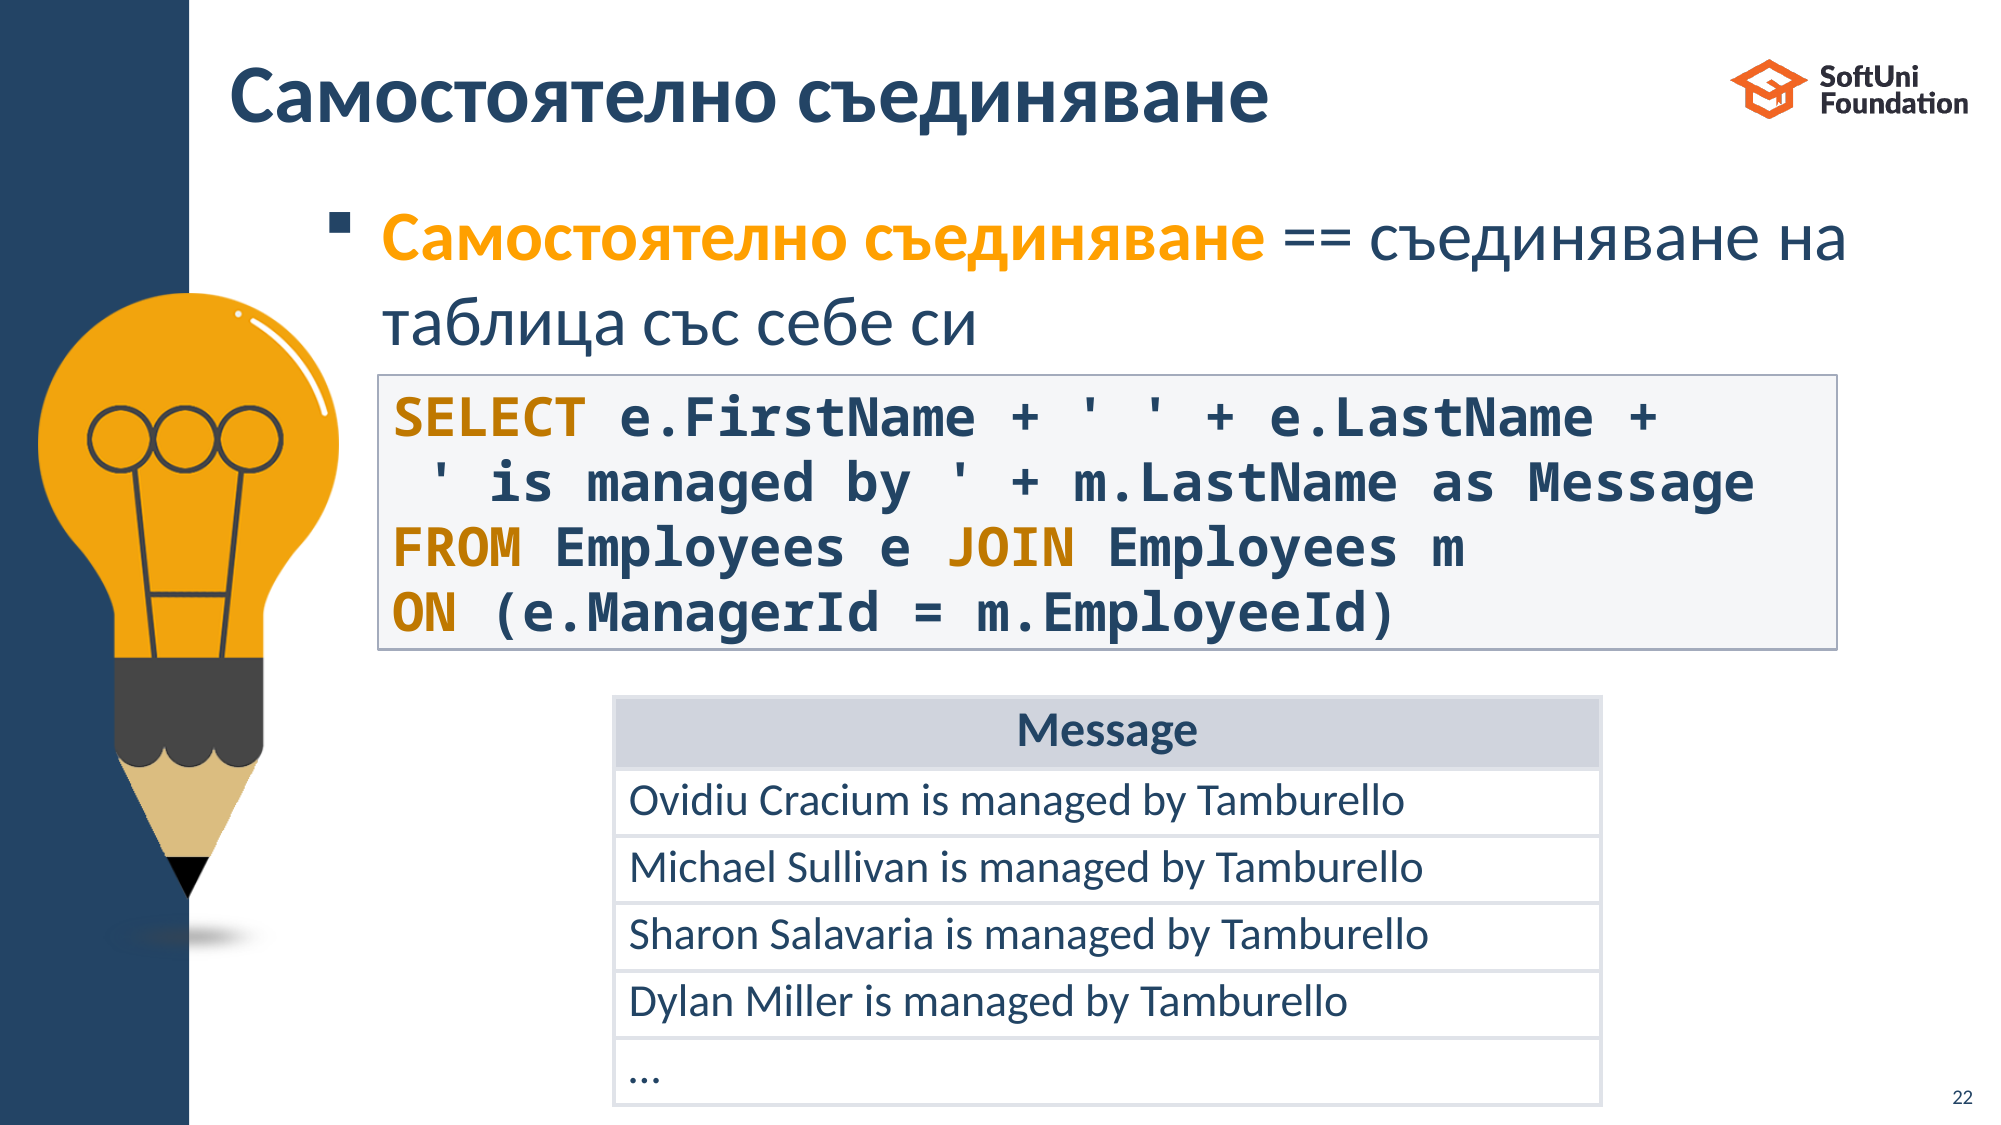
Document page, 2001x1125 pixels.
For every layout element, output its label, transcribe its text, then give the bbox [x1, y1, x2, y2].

table_cell Michael Sullivan is managed by Tamburello [616, 838, 1599, 901]
table_cell Dylan Miller is managed by Tamburello [616, 973, 1599, 1036]
list Самостоятелно съединяване == съединяване на таблица със себе си [306, 183, 1968, 1094]
table_header Message [616, 699, 1599, 767]
text_box 22 [1927, 1067, 1989, 1117]
table_cell … [616, 1040, 1599, 1103]
picture [38, 293, 306, 961]
table_cell Sharon Salavaria is managed by Tamburello [616, 905, 1599, 969]
title Самостоятелно съединяване [212, 16, 1717, 162]
picture [1730, 59, 1968, 119]
text_box SELECT e.FirstName + ' ' + e.LastName + ' is managed by ' + m.LastName as Message FROM Employees e JOIN Employees m ON (e.ManagerId = m.EmployeeId) [377, 374, 1838, 650]
table_cell Ovidiu Cracium is managed by Tamburello [616, 771, 1599, 834]
